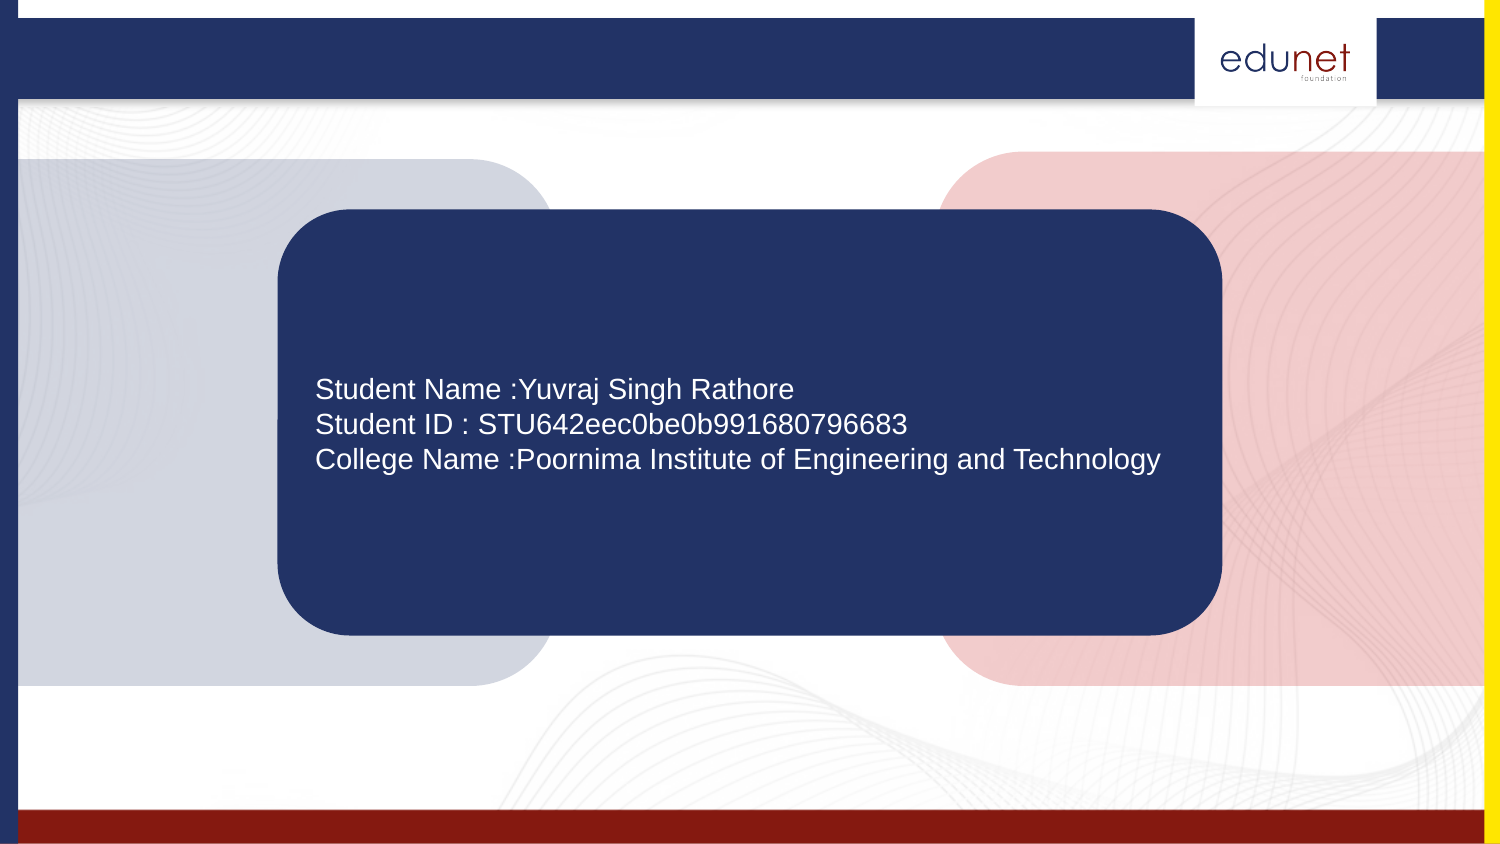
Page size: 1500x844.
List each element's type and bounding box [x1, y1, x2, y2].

picture [1215, 38, 1356, 86]
picture [17, 107, 1485, 811]
text_box [0, 0, 20, 844]
text_box [1482, 0, 1500, 844]
